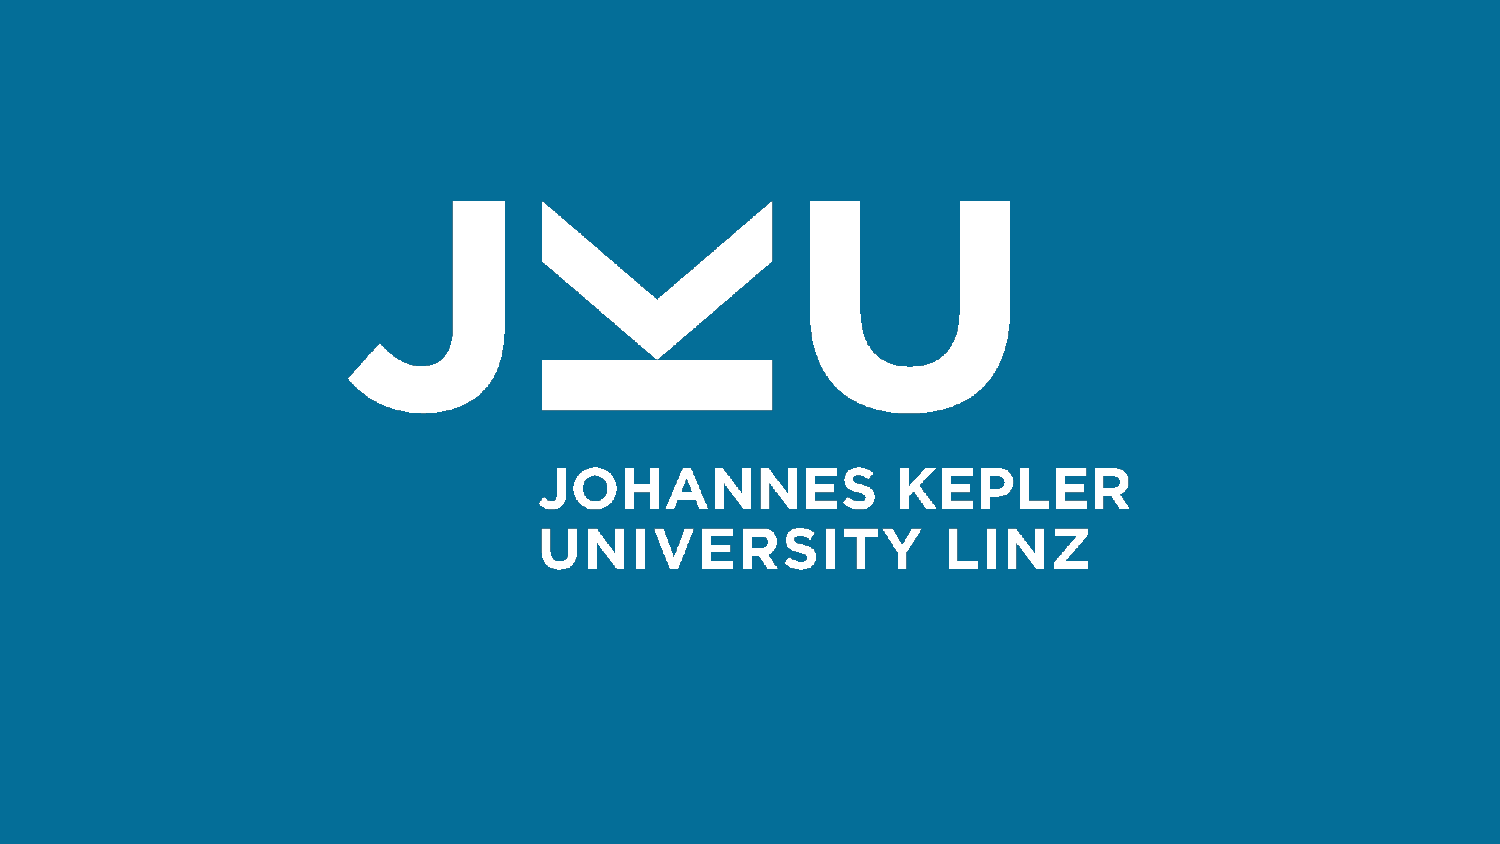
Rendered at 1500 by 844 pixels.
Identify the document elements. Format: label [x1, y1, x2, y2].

picture [637, 529, 644, 568]
picture [1055, 529, 1087, 568]
picture [950, 529, 977, 568]
picture [901, 469, 935, 508]
picture [761, 469, 796, 508]
picture [655, 529, 693, 568]
picture [1057, 469, 1086, 508]
picture [787, 529, 815, 569]
picture [988, 529, 995, 568]
picture [845, 529, 877, 568]
picture [543, 203, 772, 358]
picture [1009, 529, 1043, 568]
picture [574, 468, 616, 509]
picture [626, 469, 658, 508]
picture [540, 469, 565, 509]
picture [744, 529, 776, 568]
picture [543, 361, 772, 410]
picture [884, 529, 920, 568]
picture [542, 529, 576, 569]
picture [845, 468, 874, 509]
picture [943, 469, 972, 508]
picture [982, 469, 1013, 508]
picture [716, 469, 750, 508]
picture [811, 202, 1009, 413]
picture [807, 469, 836, 508]
picture [349, 202, 504, 413]
picture [1096, 469, 1128, 508]
picture [589, 529, 623, 568]
picture [703, 529, 732, 568]
picture [827, 529, 834, 568]
picture [1021, 469, 1048, 508]
picture [667, 469, 707, 508]
